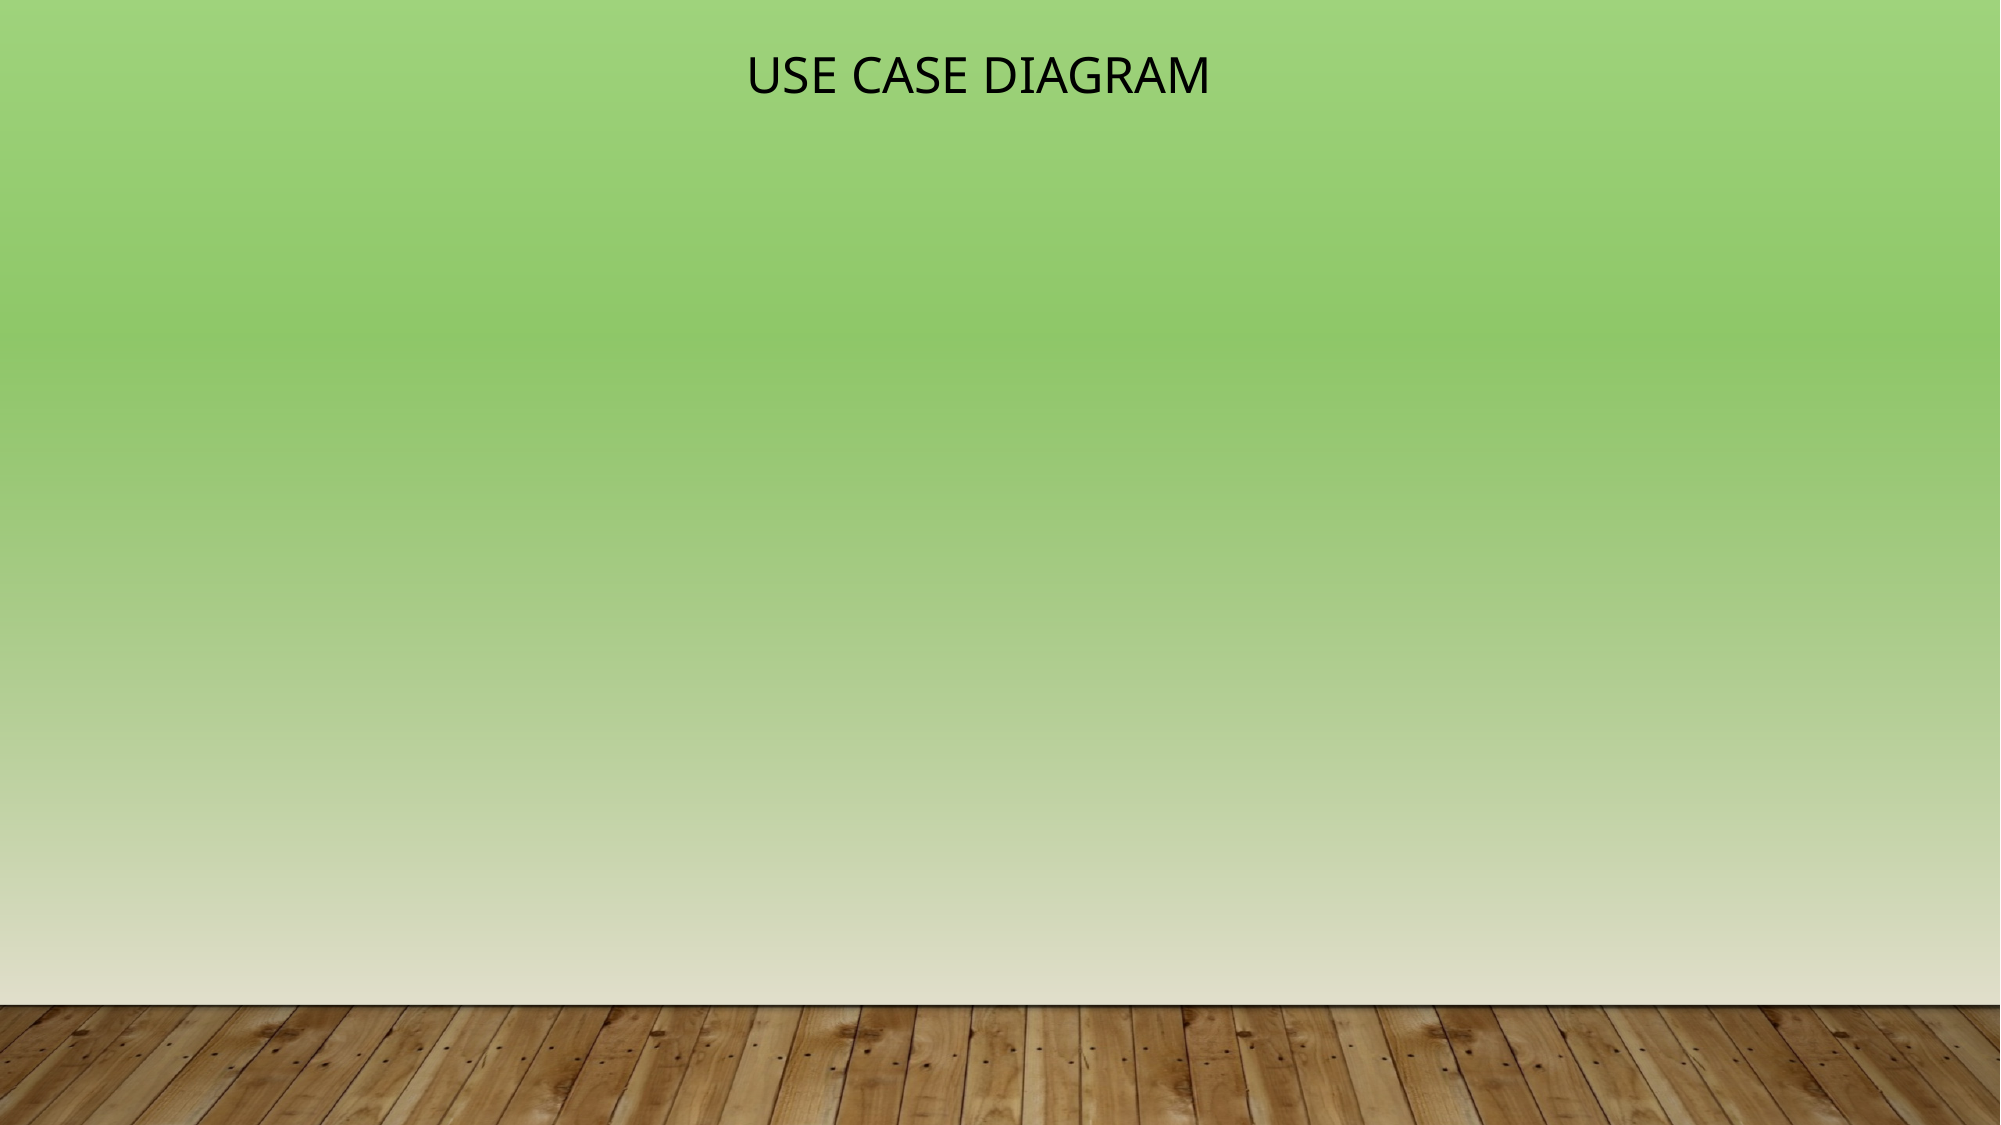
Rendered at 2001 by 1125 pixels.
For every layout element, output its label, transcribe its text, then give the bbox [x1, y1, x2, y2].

text_box USE CASE DIAGRAM [718, 36, 1626, 111]
picture [0, 1005, 2000, 1125]
